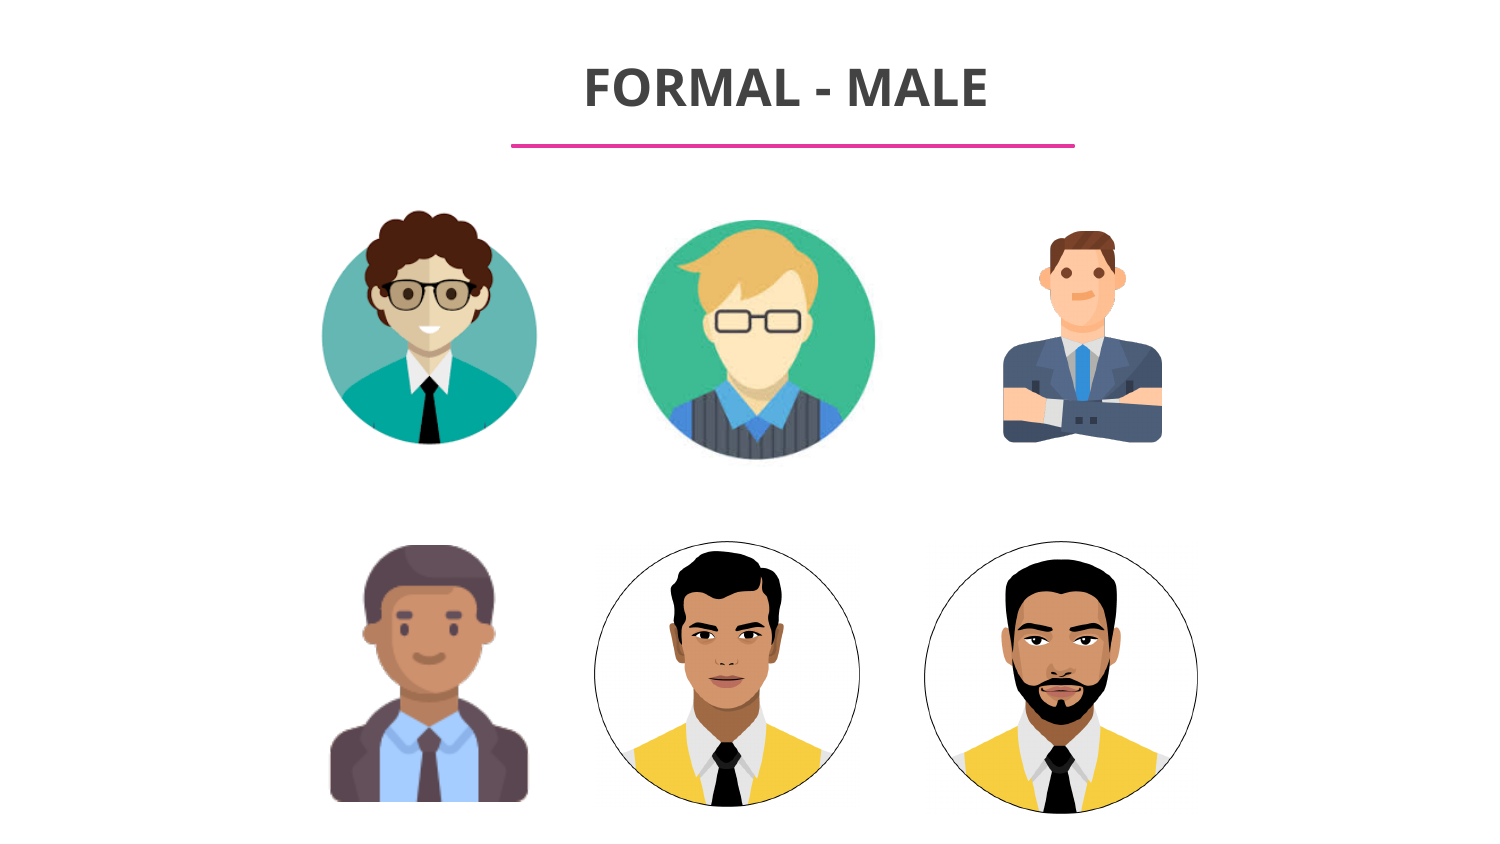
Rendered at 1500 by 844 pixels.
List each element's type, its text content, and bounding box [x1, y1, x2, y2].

picture [924, 540, 1198, 815]
picture [594, 540, 861, 807]
picture [629, 220, 885, 477]
picture [302, 545, 557, 802]
text_box FORMAL - MALE [46, 23, 1500, 118]
picture [302, 199, 557, 456]
picture [966, 220, 1198, 453]
